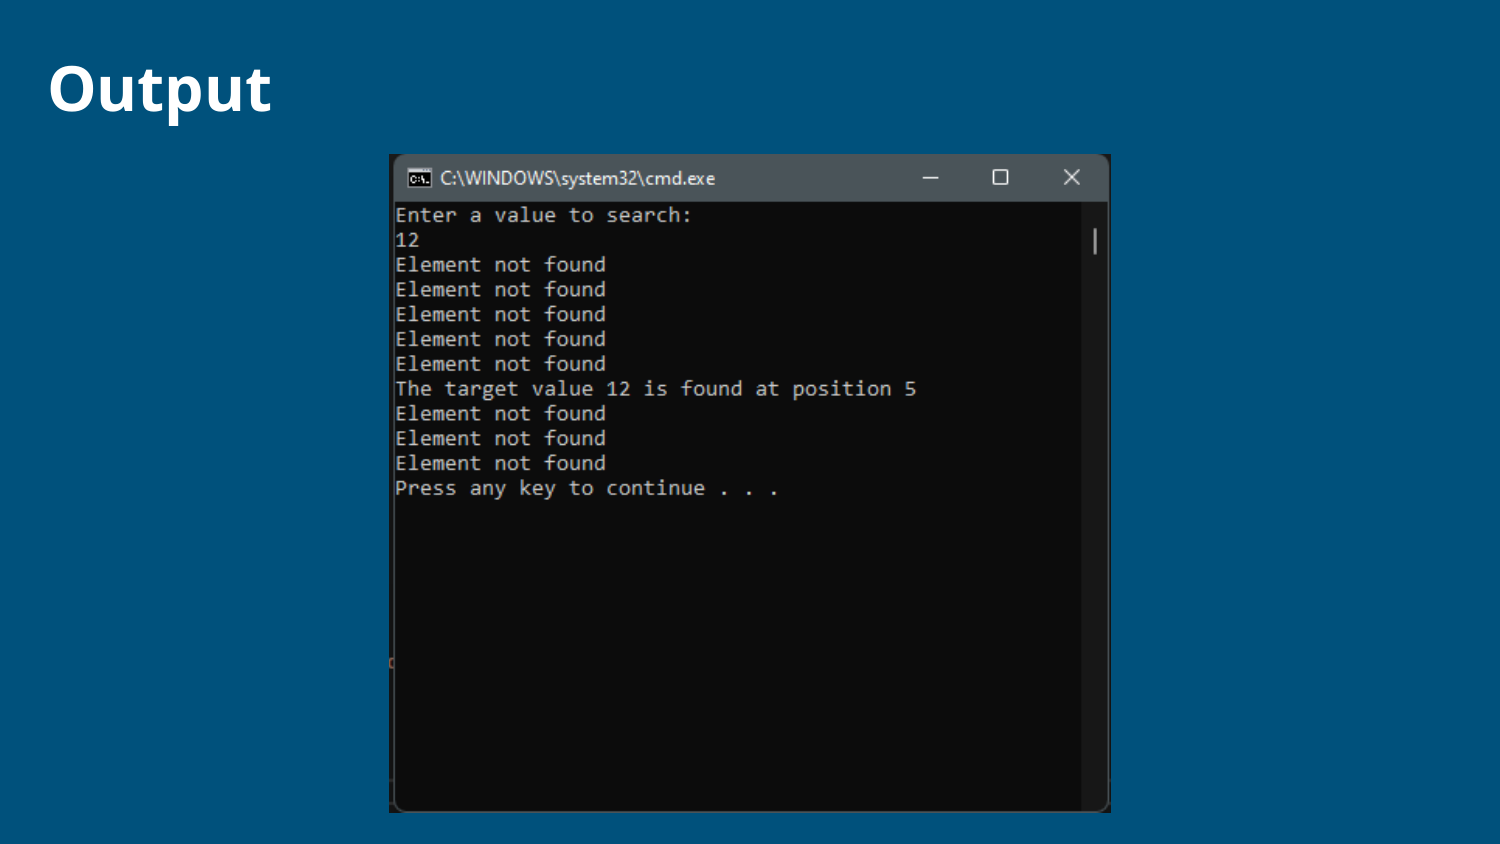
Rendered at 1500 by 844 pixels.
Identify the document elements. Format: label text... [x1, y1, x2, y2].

picture [390, 155, 1110, 812]
list Output [32, 37, 1017, 136]
